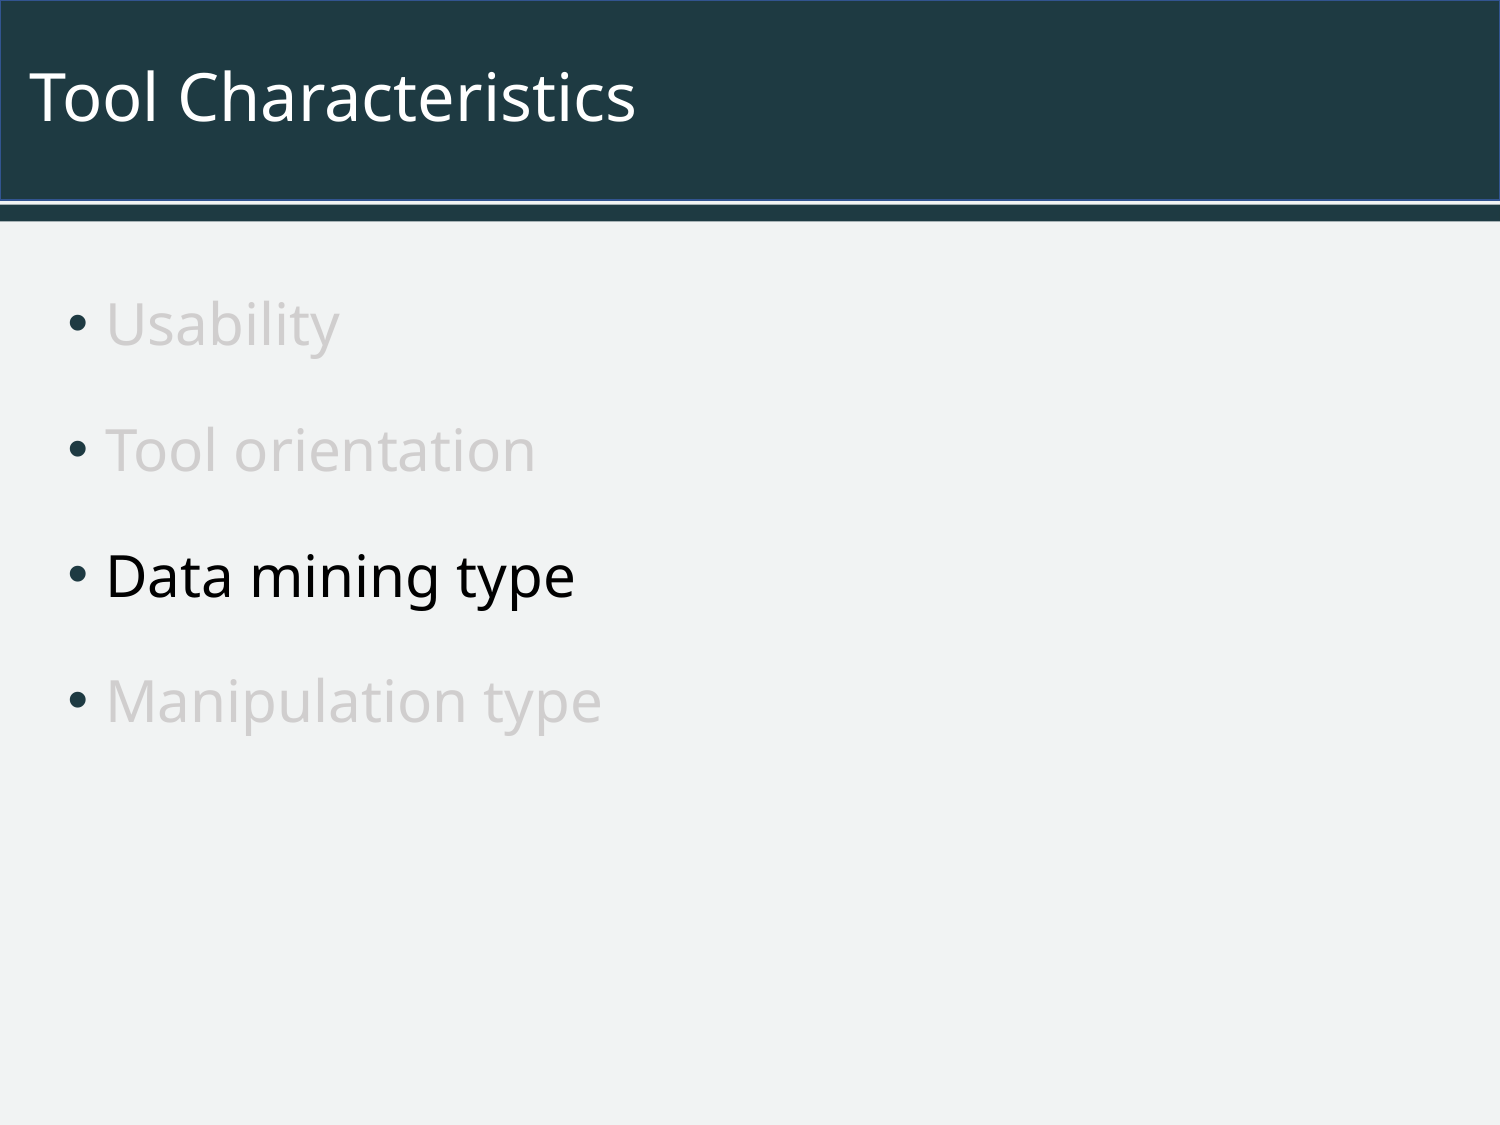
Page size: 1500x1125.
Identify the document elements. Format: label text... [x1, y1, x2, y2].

list Usability Tool orientation Data mining type Manipulation type [52, 245, 1448, 807]
title Tool Characteristics [14, 0, 1500, 200]
